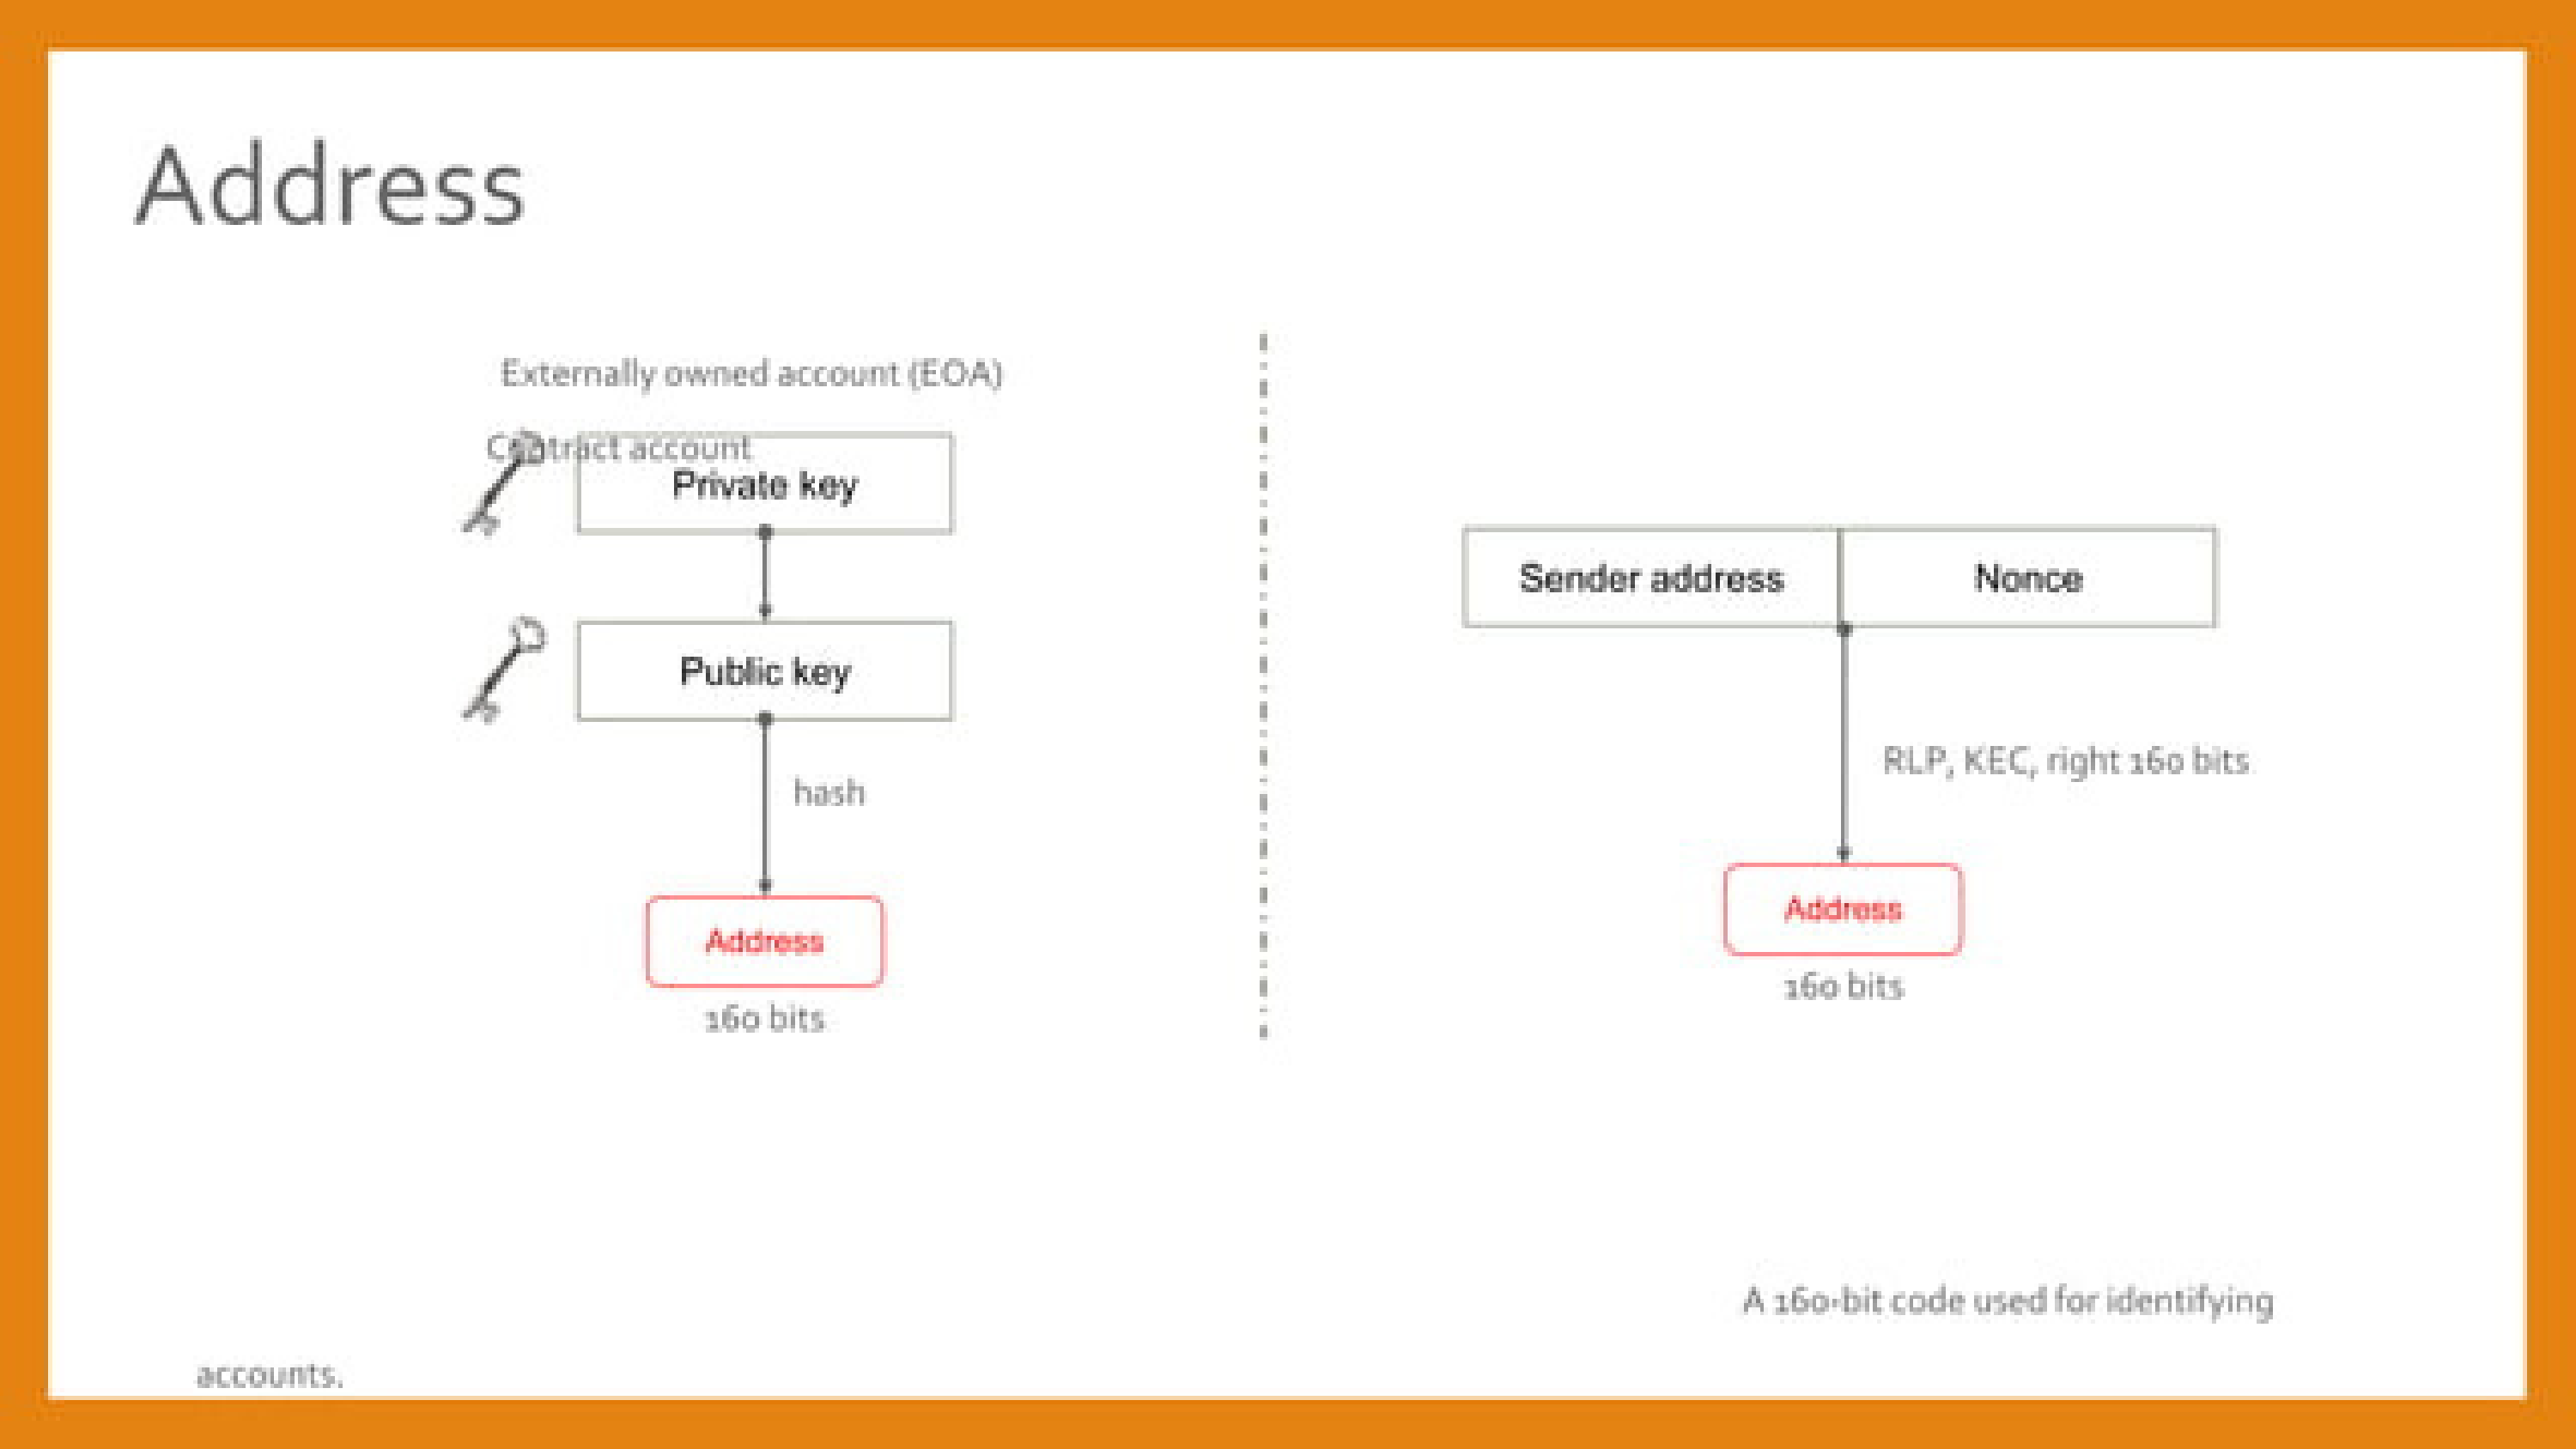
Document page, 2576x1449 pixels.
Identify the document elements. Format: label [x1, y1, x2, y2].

text_box [0, 0, 2576, 1449]
